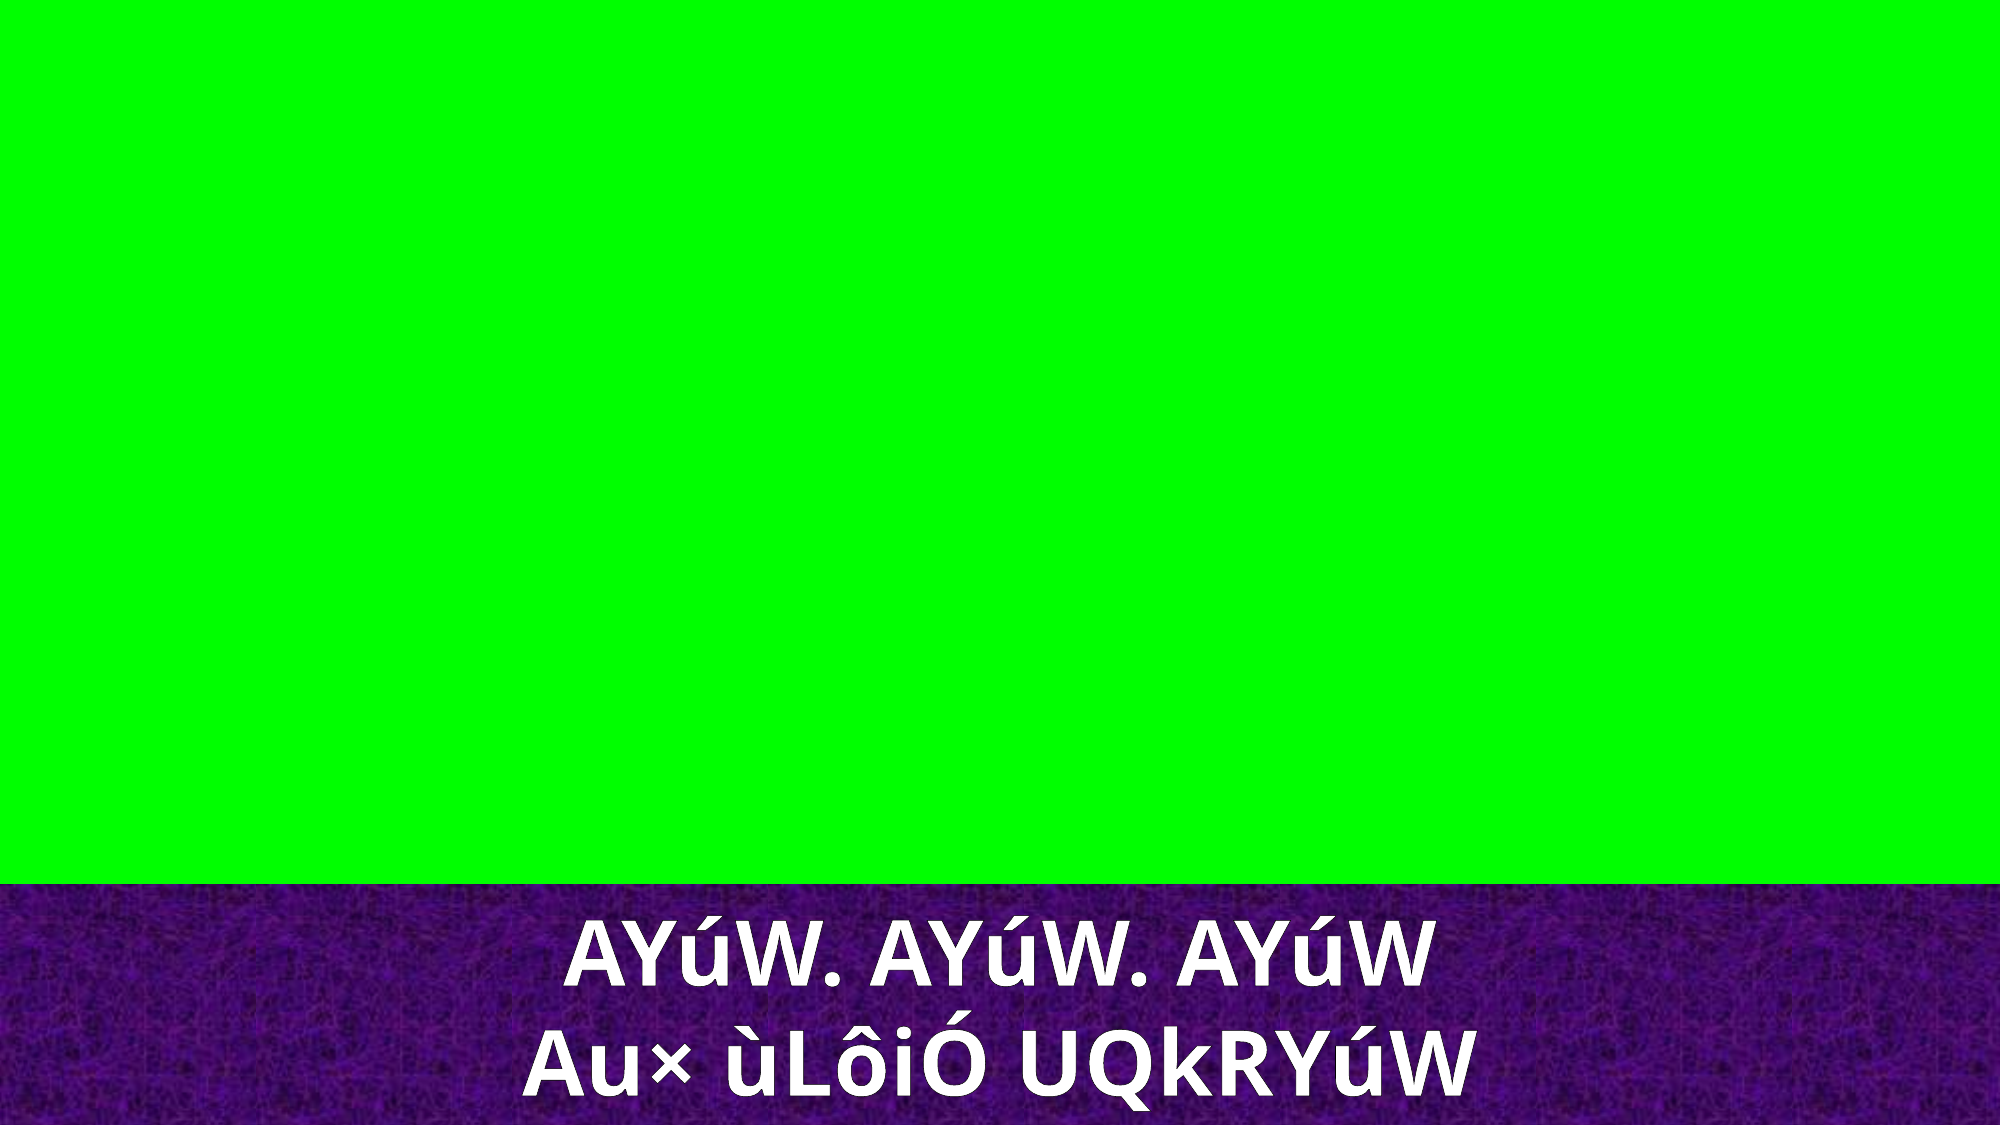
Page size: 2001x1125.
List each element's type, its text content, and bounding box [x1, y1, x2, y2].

text_box AYúW. AYúW. AYúW Au× ùLôiÓ UQkRYúW [0, 886, 2000, 1122]
